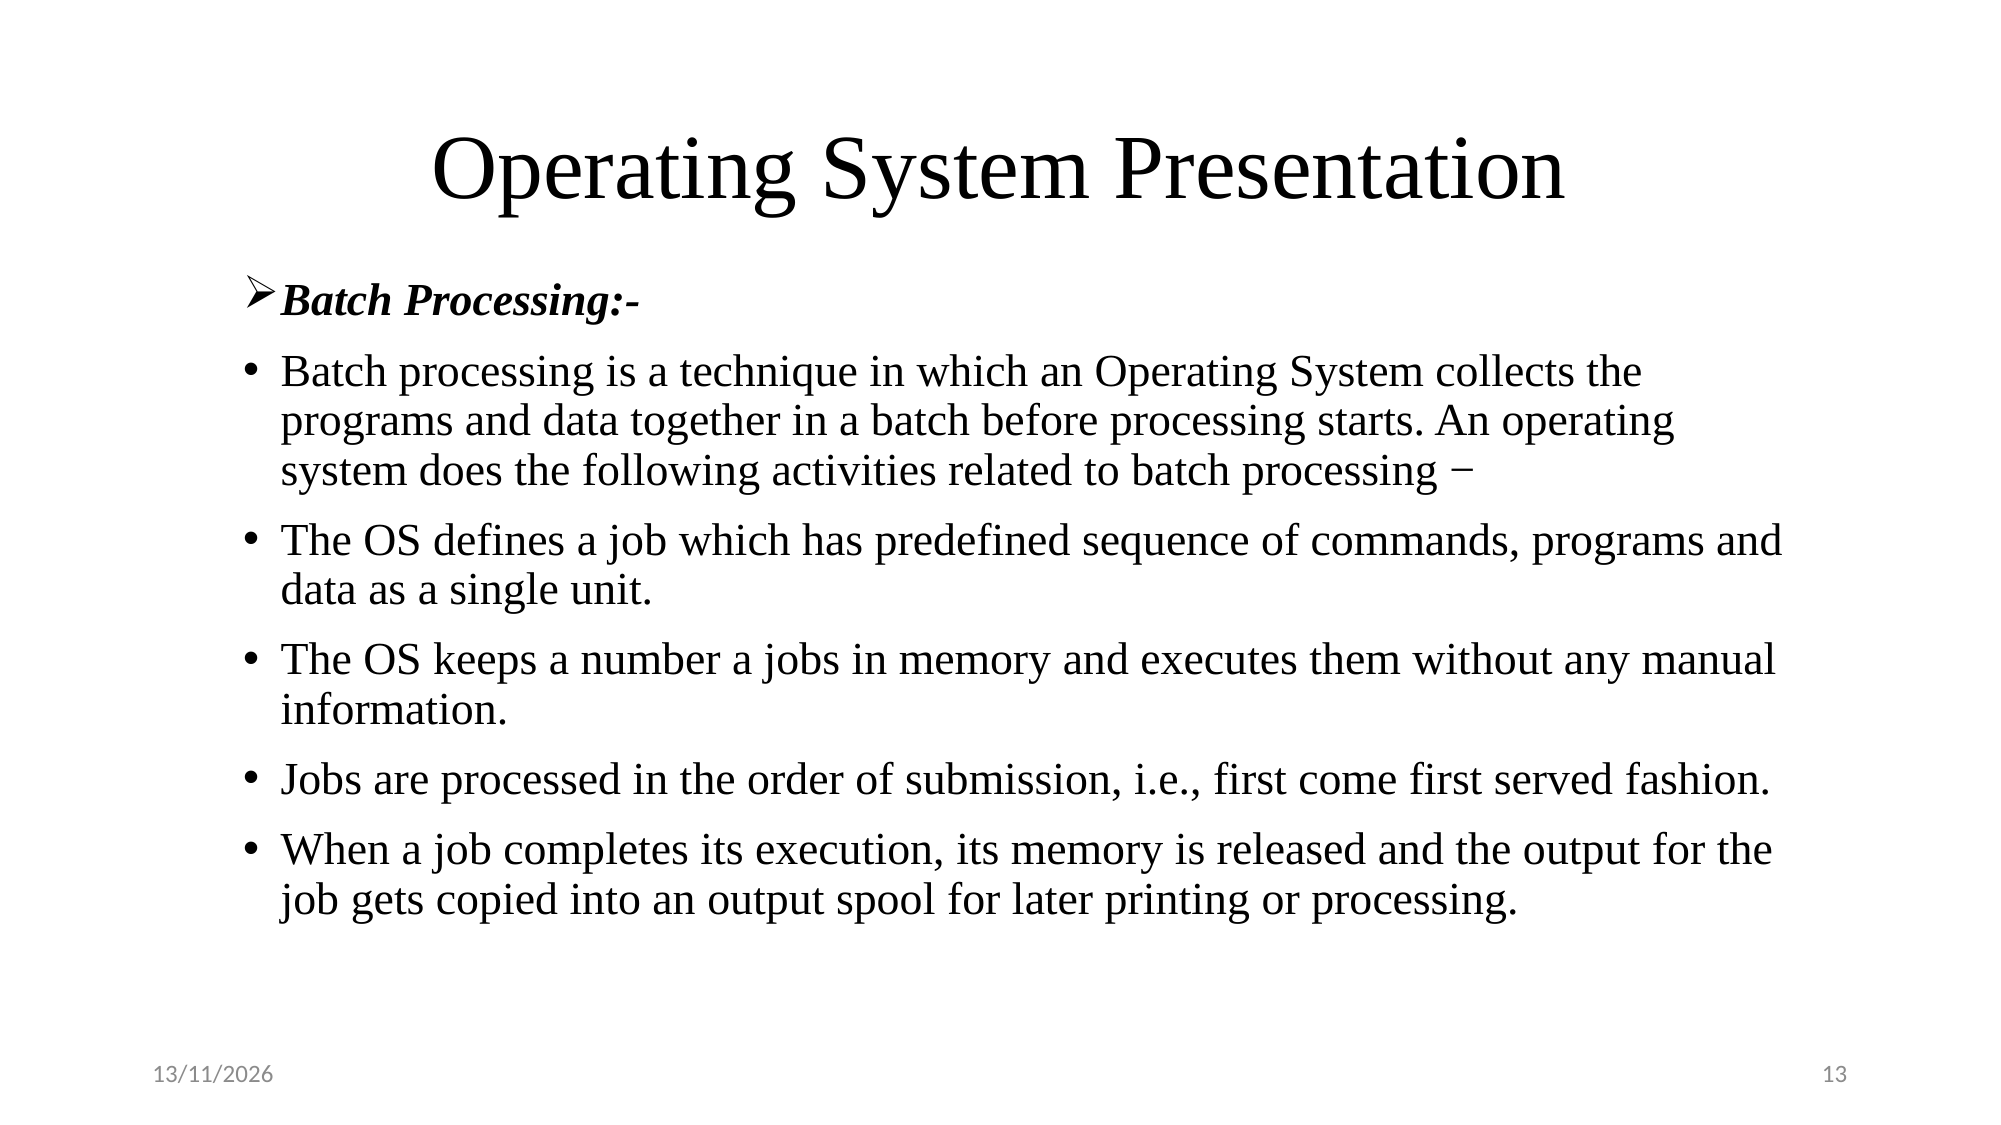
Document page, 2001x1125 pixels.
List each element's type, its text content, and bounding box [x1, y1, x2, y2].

title Operating System Presentation [137, 59, 1863, 278]
list Batch Processing:- Batch processing is a technique in which an Operating System collects the programs and data together in a batch before processing starts. An operating system does the following activities related to batch processing − The OS defines a job which has predefined sequence of commands, programs and data as a single unit. The OS keeps a number a jobs in memory and executes them without any manual information. Jobs are processed in the order of submission, i.e., first come first served fashion. When a job completes its execution, its memory is released and the output for the job gets copied into an output spool for later printing or processing. [228, 268, 1804, 857]
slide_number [137, 1042, 588, 1103]
slide_number 13 [1412, 1042, 1863, 1103]
